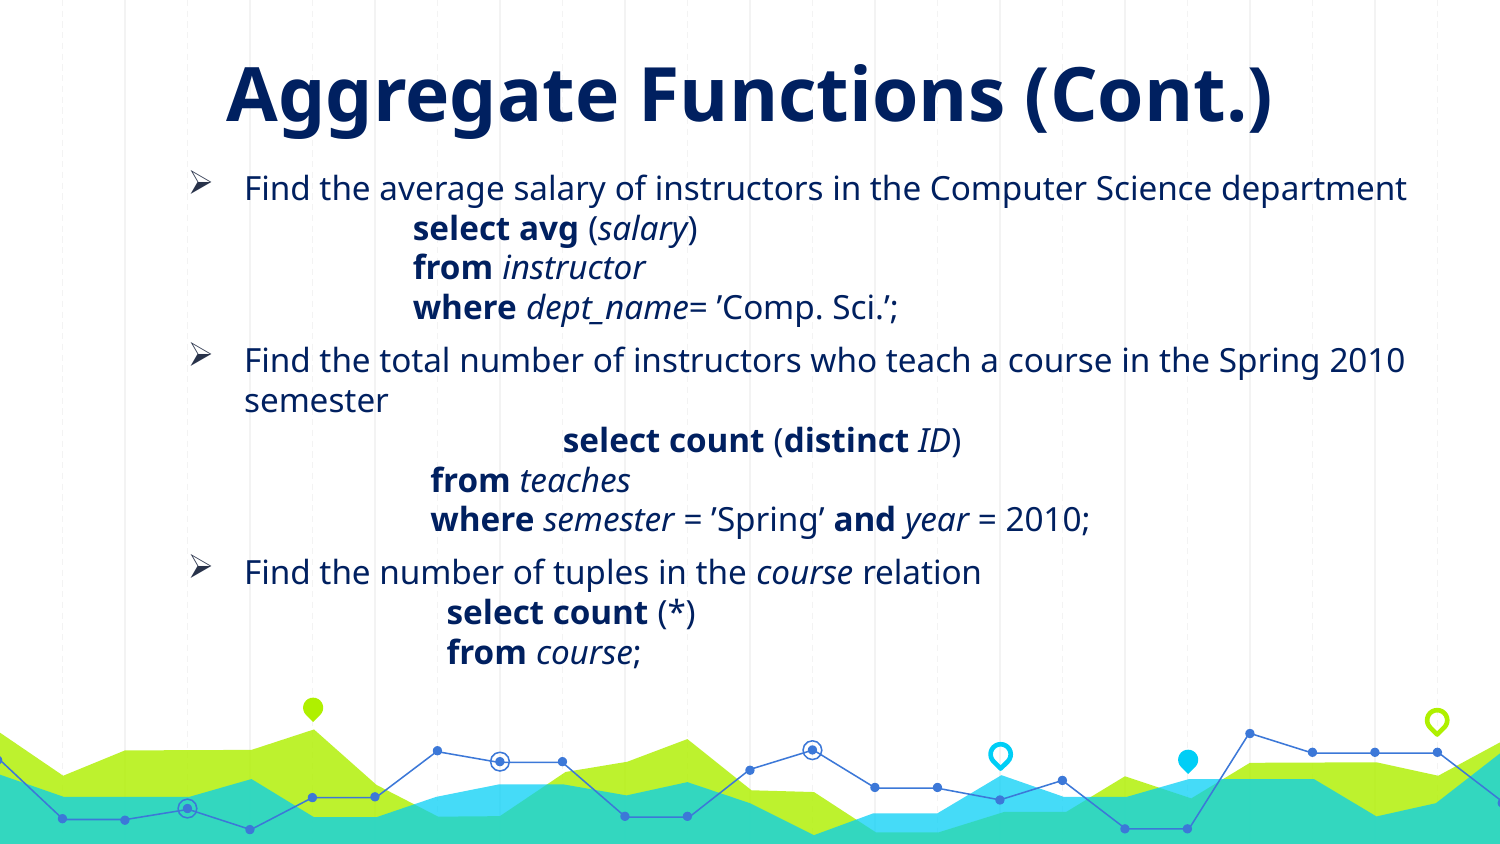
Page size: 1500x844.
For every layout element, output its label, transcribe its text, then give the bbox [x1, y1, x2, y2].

title Aggregate Functions (Cont.) [176, 34, 1324, 151]
list Find the average salary of instructors in the Computer Science department select avg (salary) from instructor where dept_name= ’Comp. Sci.’; Find the total number of instructors who teach a course in the Spring 2010 semester select count (distinct ID) from teaches where semester = ’Spring’ and year = 2010; Find the number of tuples in the course relation select count (*) from course; [154, 151, 1436, 589]
